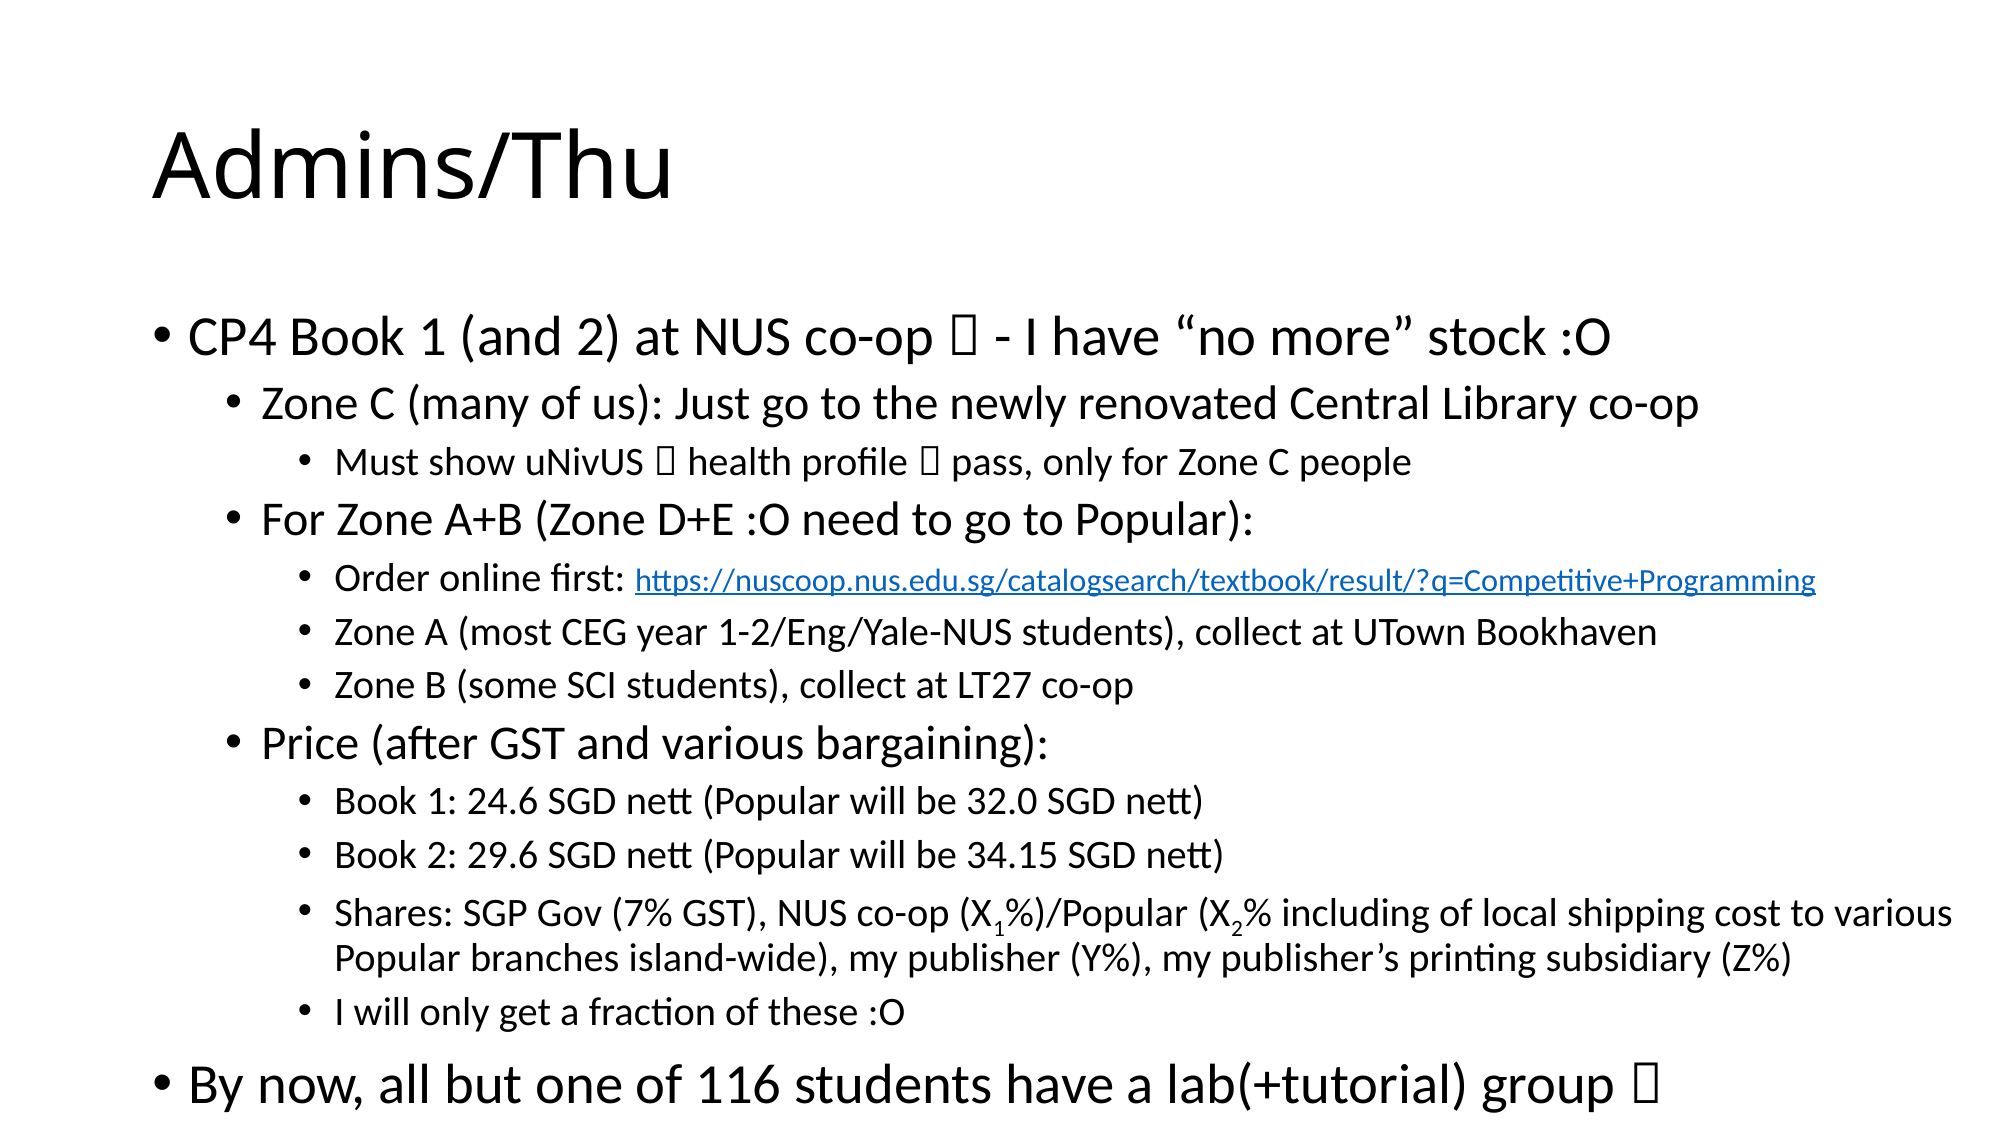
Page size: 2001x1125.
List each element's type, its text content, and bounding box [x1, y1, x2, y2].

list CP4 Book 1 (and 2) at NUS co-op  - I have “no more” stock :O Zone C (many of us): Just go to the newly renovated Central Library co-op Must show uNivUS  health profile  pass, only for Zone C people For Zone A+B (Zone D+E :O need to go to Popular): Order online first: https://nuscoop.nus.edu.sg/catalogsearch/textbook/result/?q=Competitive+Programming Zone A (most CEG year 1-2/Eng/Yale-NUS students), collect at UTown Bookhaven Zone B (some SCI students), collect at LT27 co-op Price (after GST and various bargaining): Book 1: 24.6 SGD nett (Popular will be 32.0 SGD nett) Book 2: 29.6 SGD nett (Popular will be 34.15 SGD nett) Shares: SGP Gov (7% GST), NUS co-op (X1%)/Popular (X2% including of local shipping cost to various Popular branches island-wide), my publisher (Y%), my publisher’s printing subsidiary (Z%) I will only get a fraction of these :O By now, all but one of 116 students have a lab(+tutorial) group  [137, 299, 2000, 1125]
title Admins/Thu [137, 59, 1863, 278]
